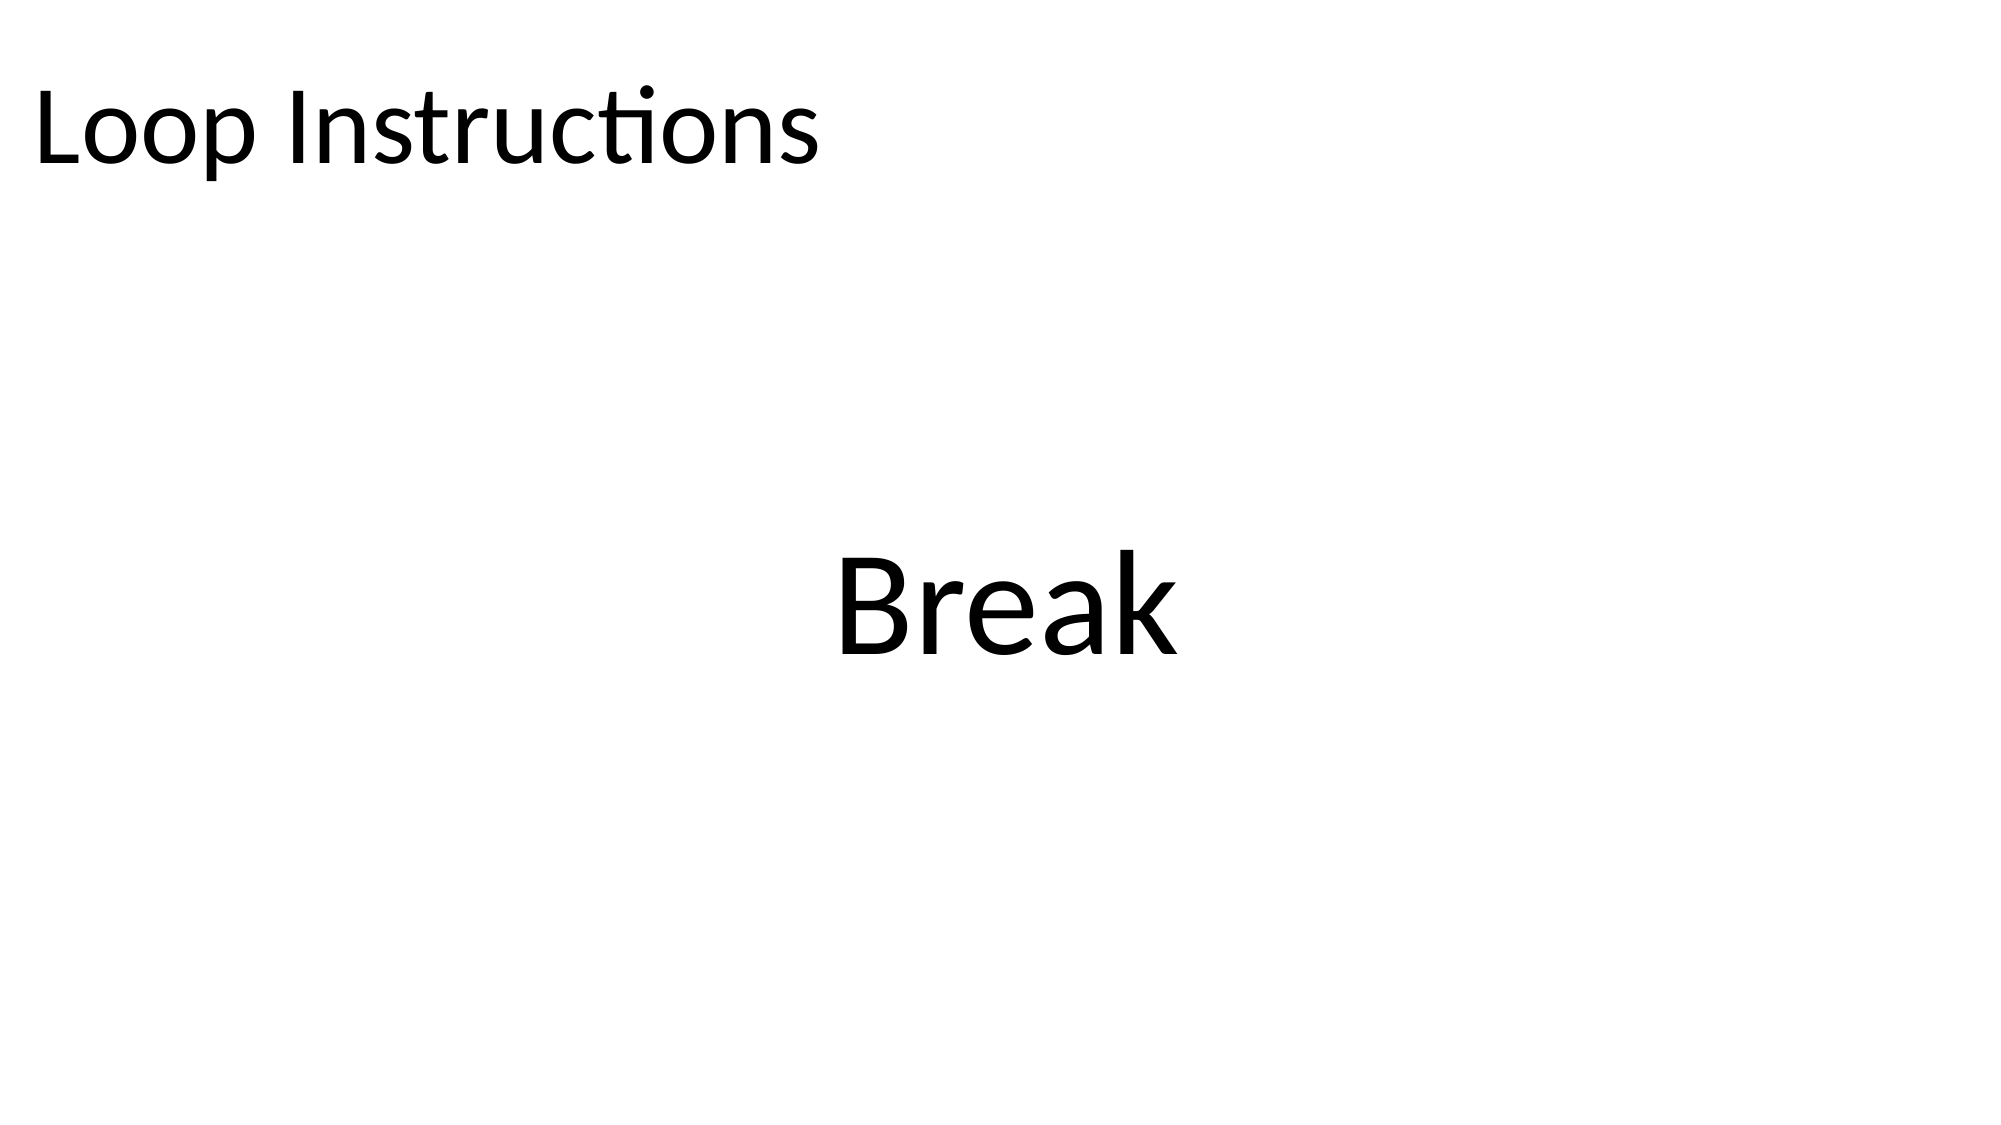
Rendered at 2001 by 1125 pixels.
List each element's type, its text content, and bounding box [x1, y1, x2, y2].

text_box Loop Instructions [0, 22, 857, 233]
title Break [463, 531, 1550, 682]
